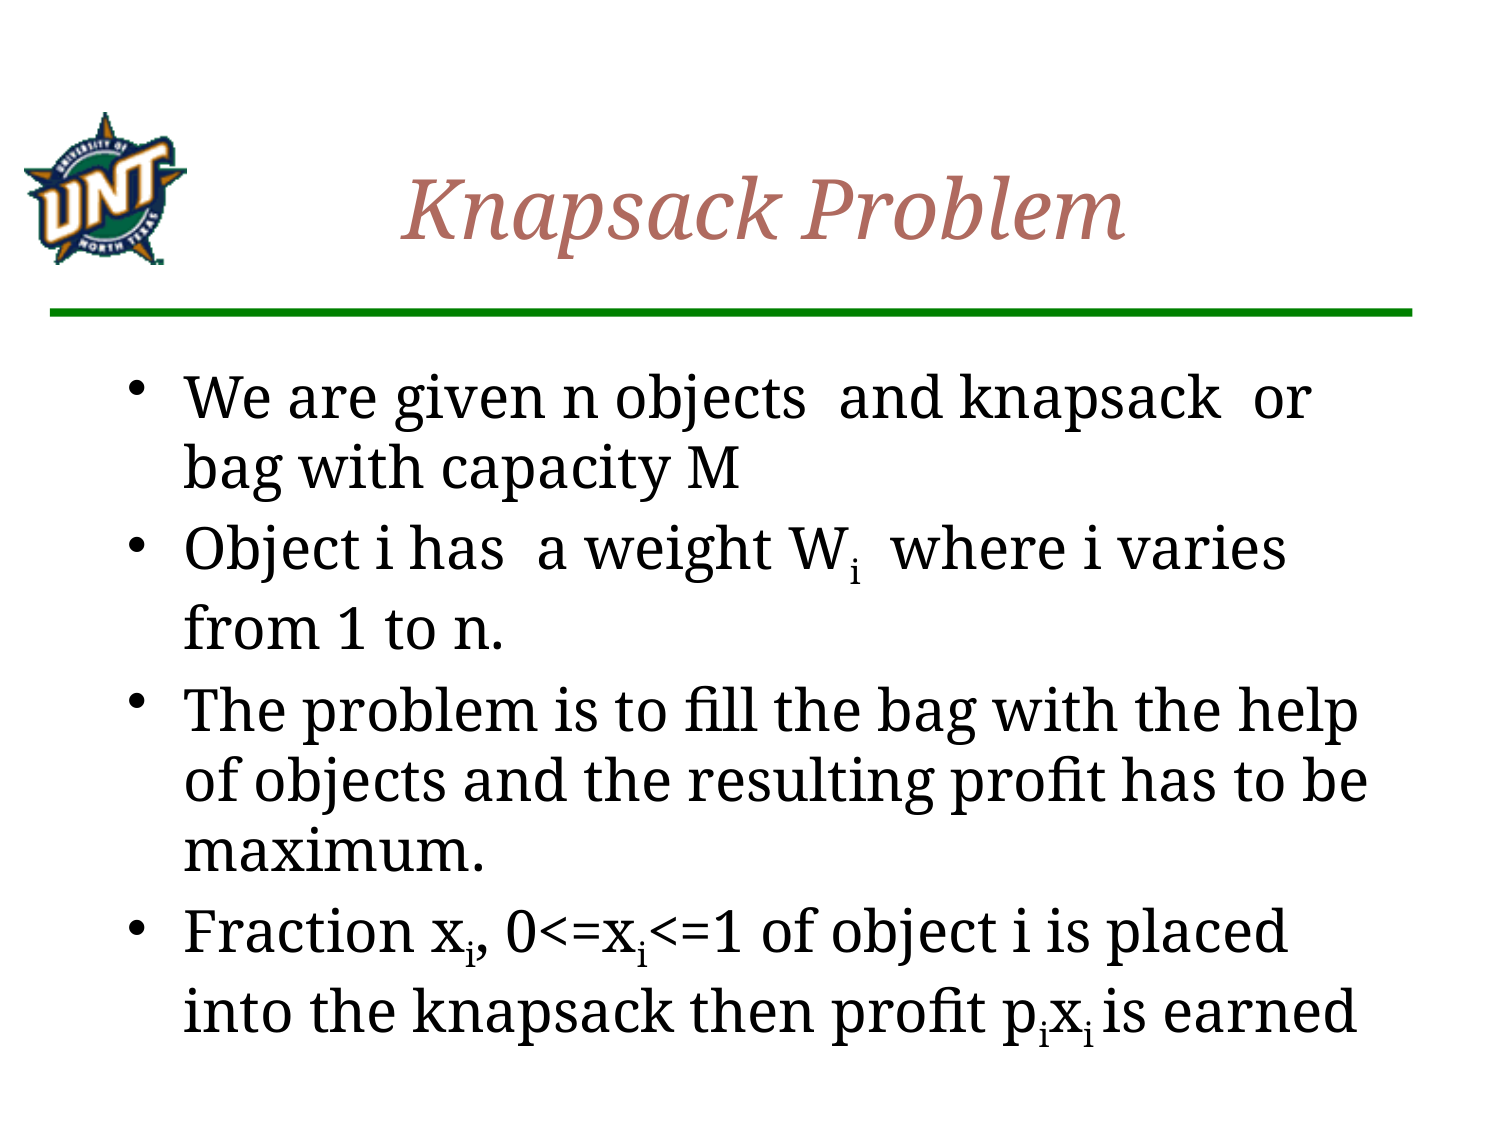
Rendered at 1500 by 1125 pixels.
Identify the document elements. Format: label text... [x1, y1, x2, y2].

list We are given n objects and knapsack or bag with capacity M Object i has a weight Wi where i varies from 1 to n. The problem is to fill the bag with the help of objects and the resulting profit has to be maximum. Fraction xi, 0<=xi<=1 of object i is placed into the knapsack then profit pixi is earned [112, 352, 1413, 1088]
title Knapsack Problem [387, 112, 1475, 300]
picture [24, 112, 187, 265]
